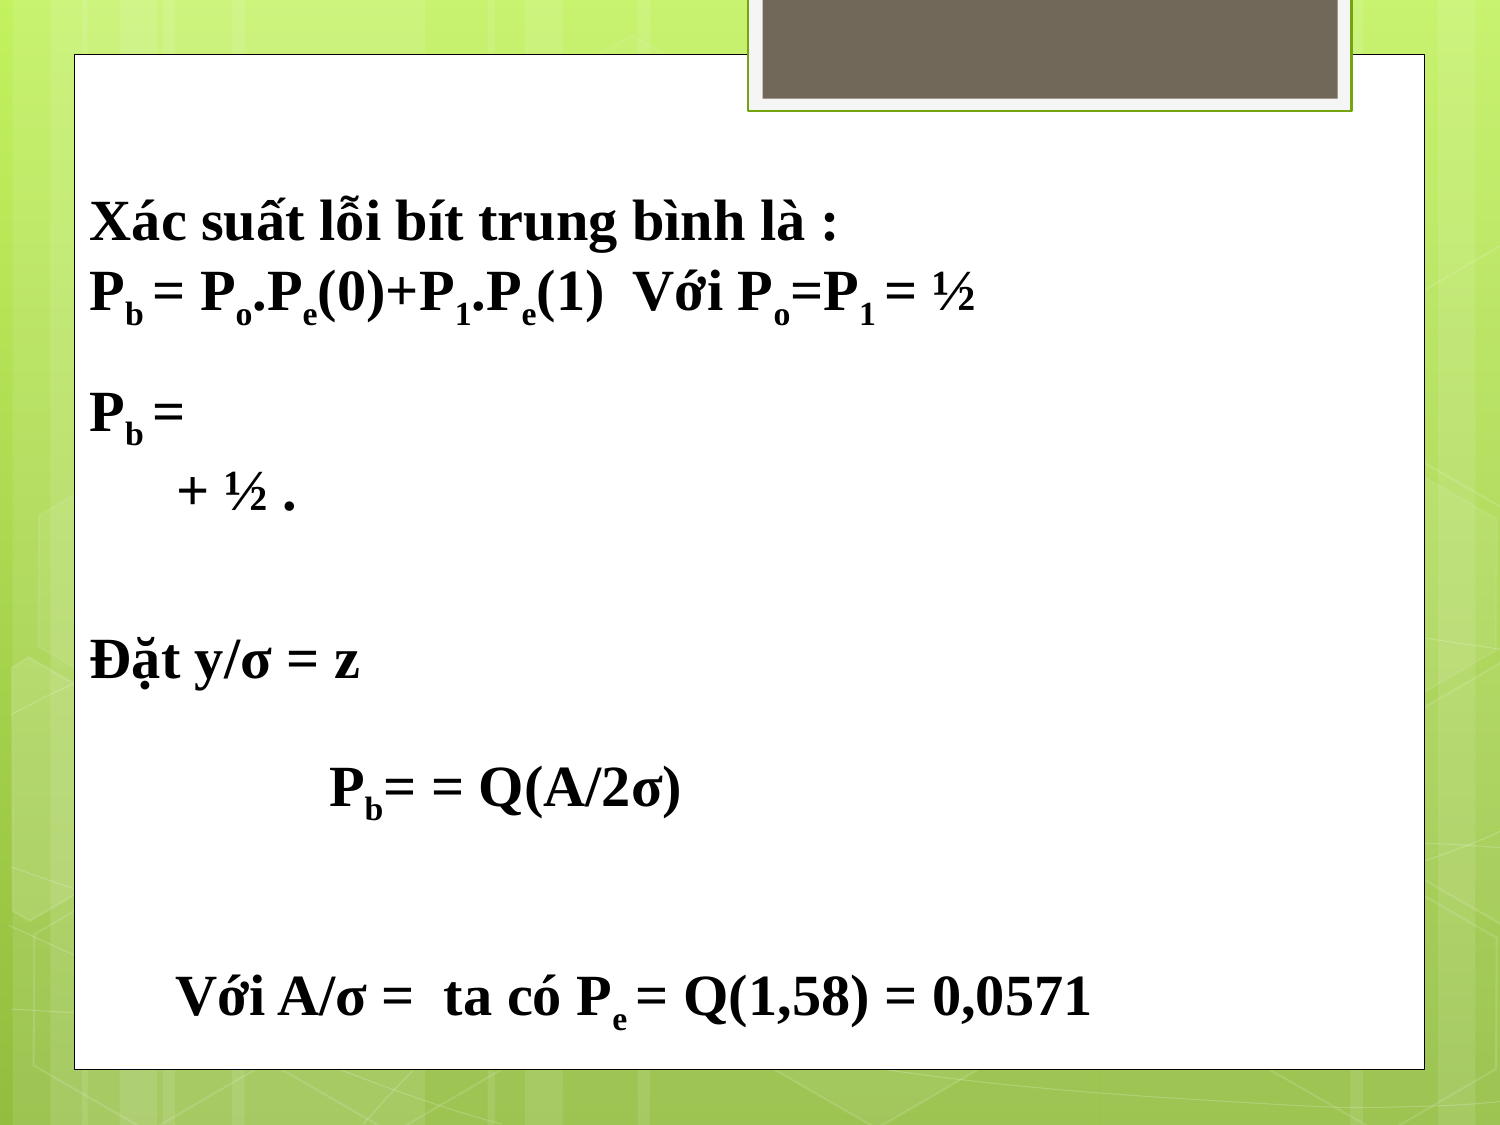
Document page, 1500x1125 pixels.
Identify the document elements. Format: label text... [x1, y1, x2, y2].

text_box Xác suất lỗi bít trung bình là : Pb = Po.Pe(0)+P1.Pe(1) Với Po=P1 = ½ [74, 174, 1425, 340]
text_box Đặt y/σ = z [74, 612, 825, 743]
